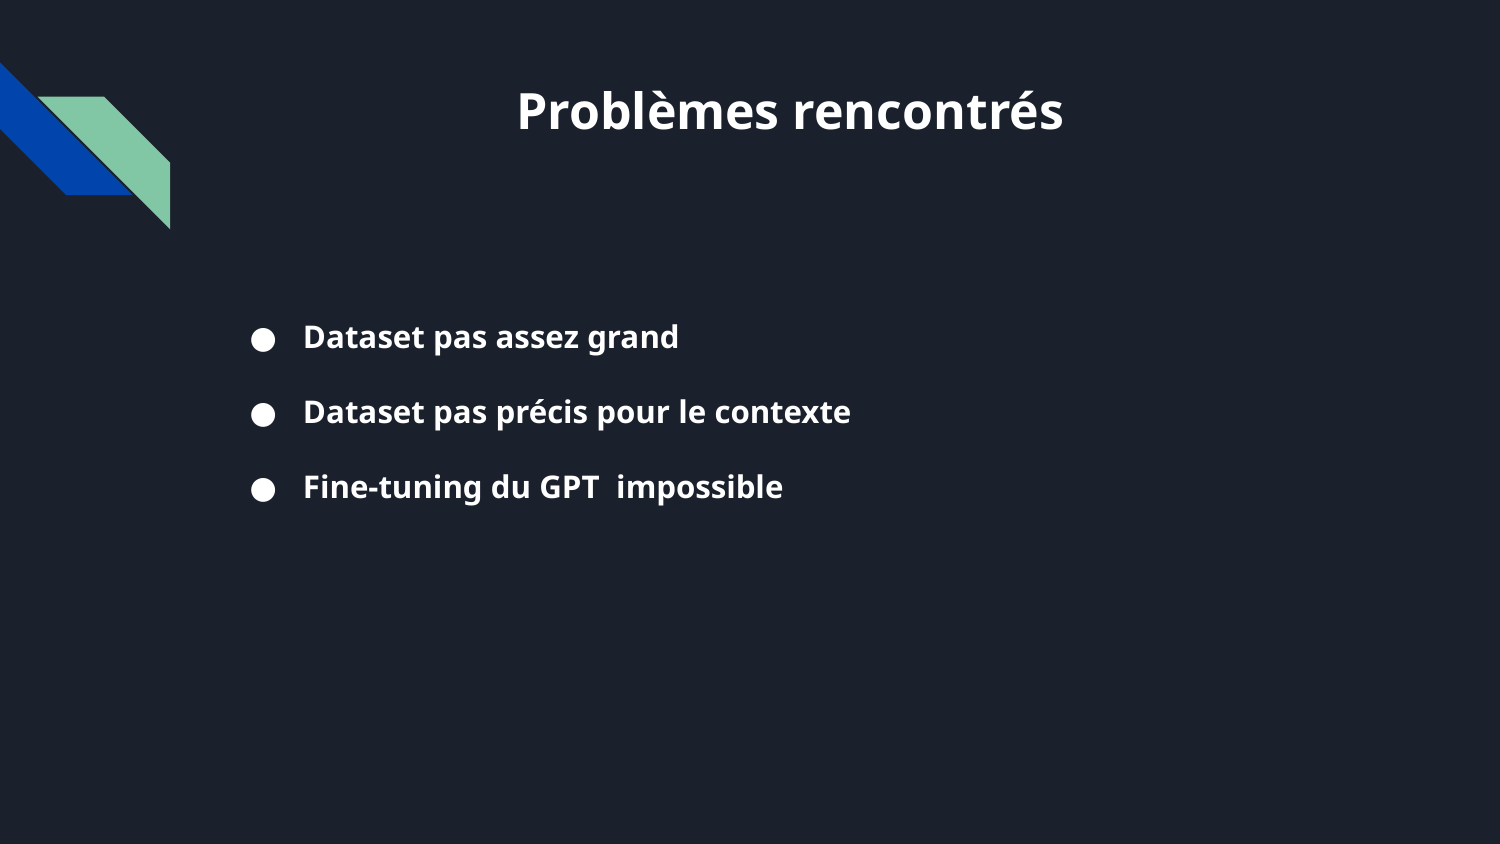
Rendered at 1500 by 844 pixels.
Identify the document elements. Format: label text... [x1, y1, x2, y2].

title Problèmes rencontrés [212, 64, 1368, 215]
list Dataset pas assez grand Dataset pas précis pour le contexte Fine-tuning du GPT impossible [212, 265, 1368, 579]
